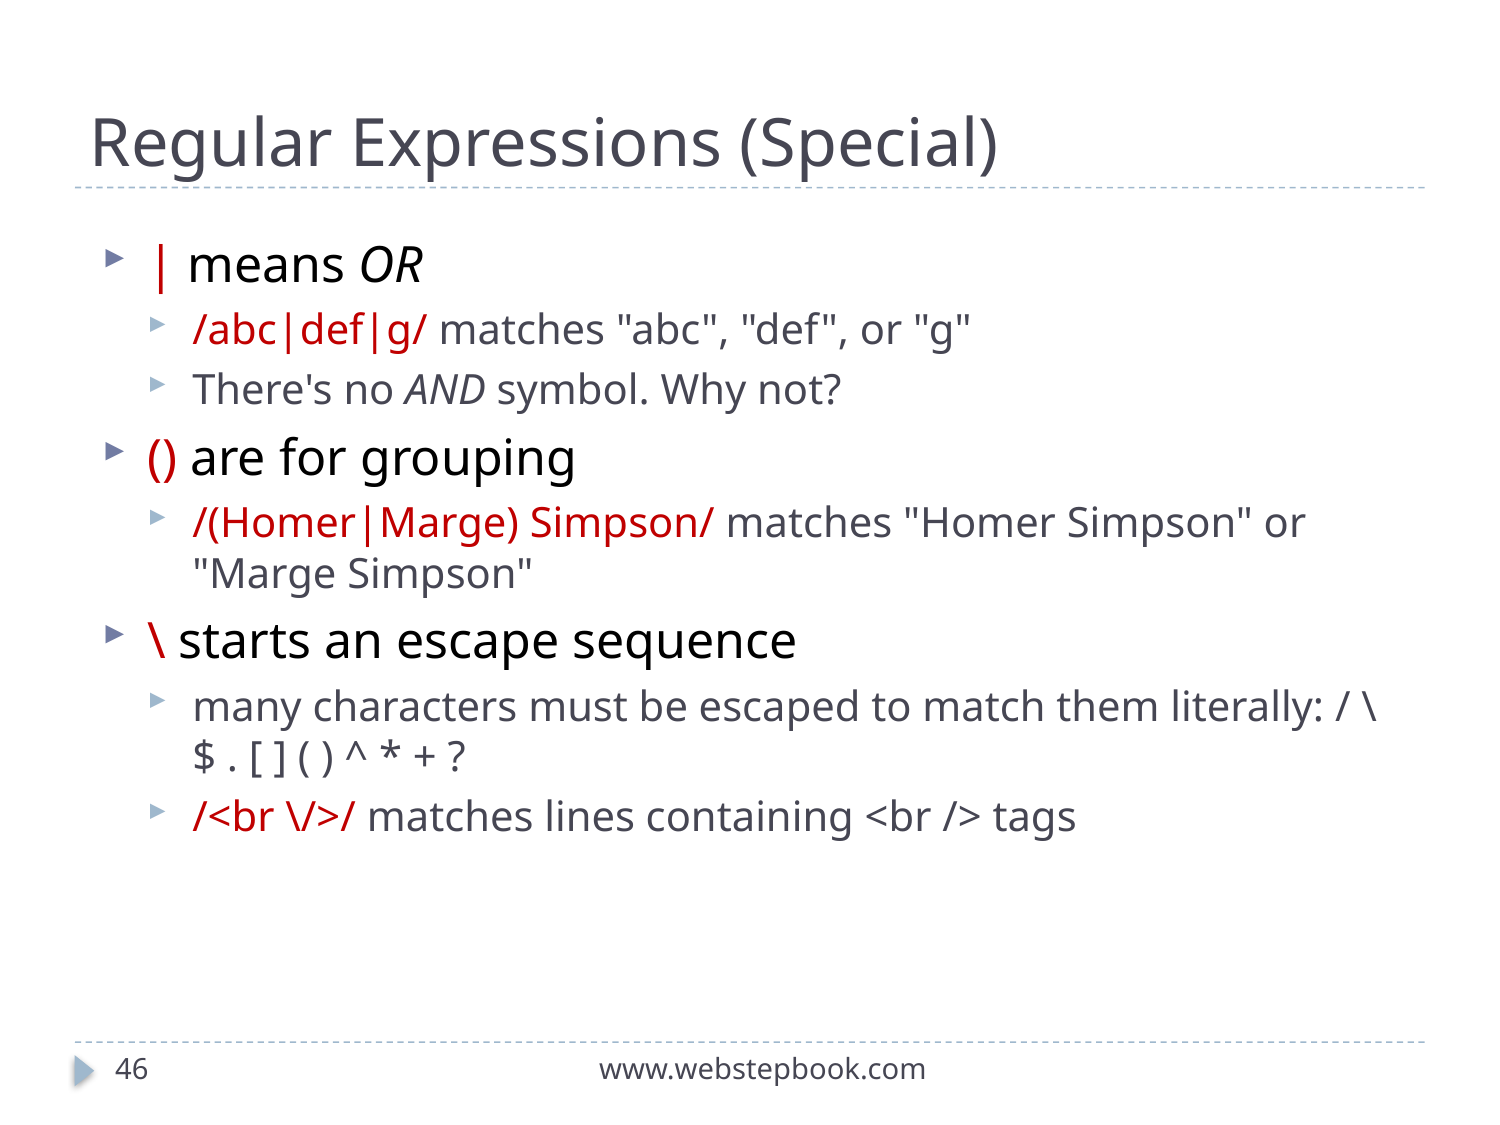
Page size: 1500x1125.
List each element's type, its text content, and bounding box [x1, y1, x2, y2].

footer www.webstepbook.com [475, 1042, 1051, 1103]
slide_number 46 [100, 1042, 426, 1103]
list | means OR /abc|def|g/ matches "abc", "def", or "g" There's no AND symbol. Why not? () are for grouping /(Homer|Marge) Simpson/ matches "Homer Simpson" or "Marge Simpson" \ starts an escape sequence many characters must be escaped to match them literally: / \ $ . [ ] ( ) ^ * + ? /<br \/>/ matches lines containing <br /> tags [87, 224, 1438, 975]
title Regular Expressions (Special) [75, 24, 1425, 188]
